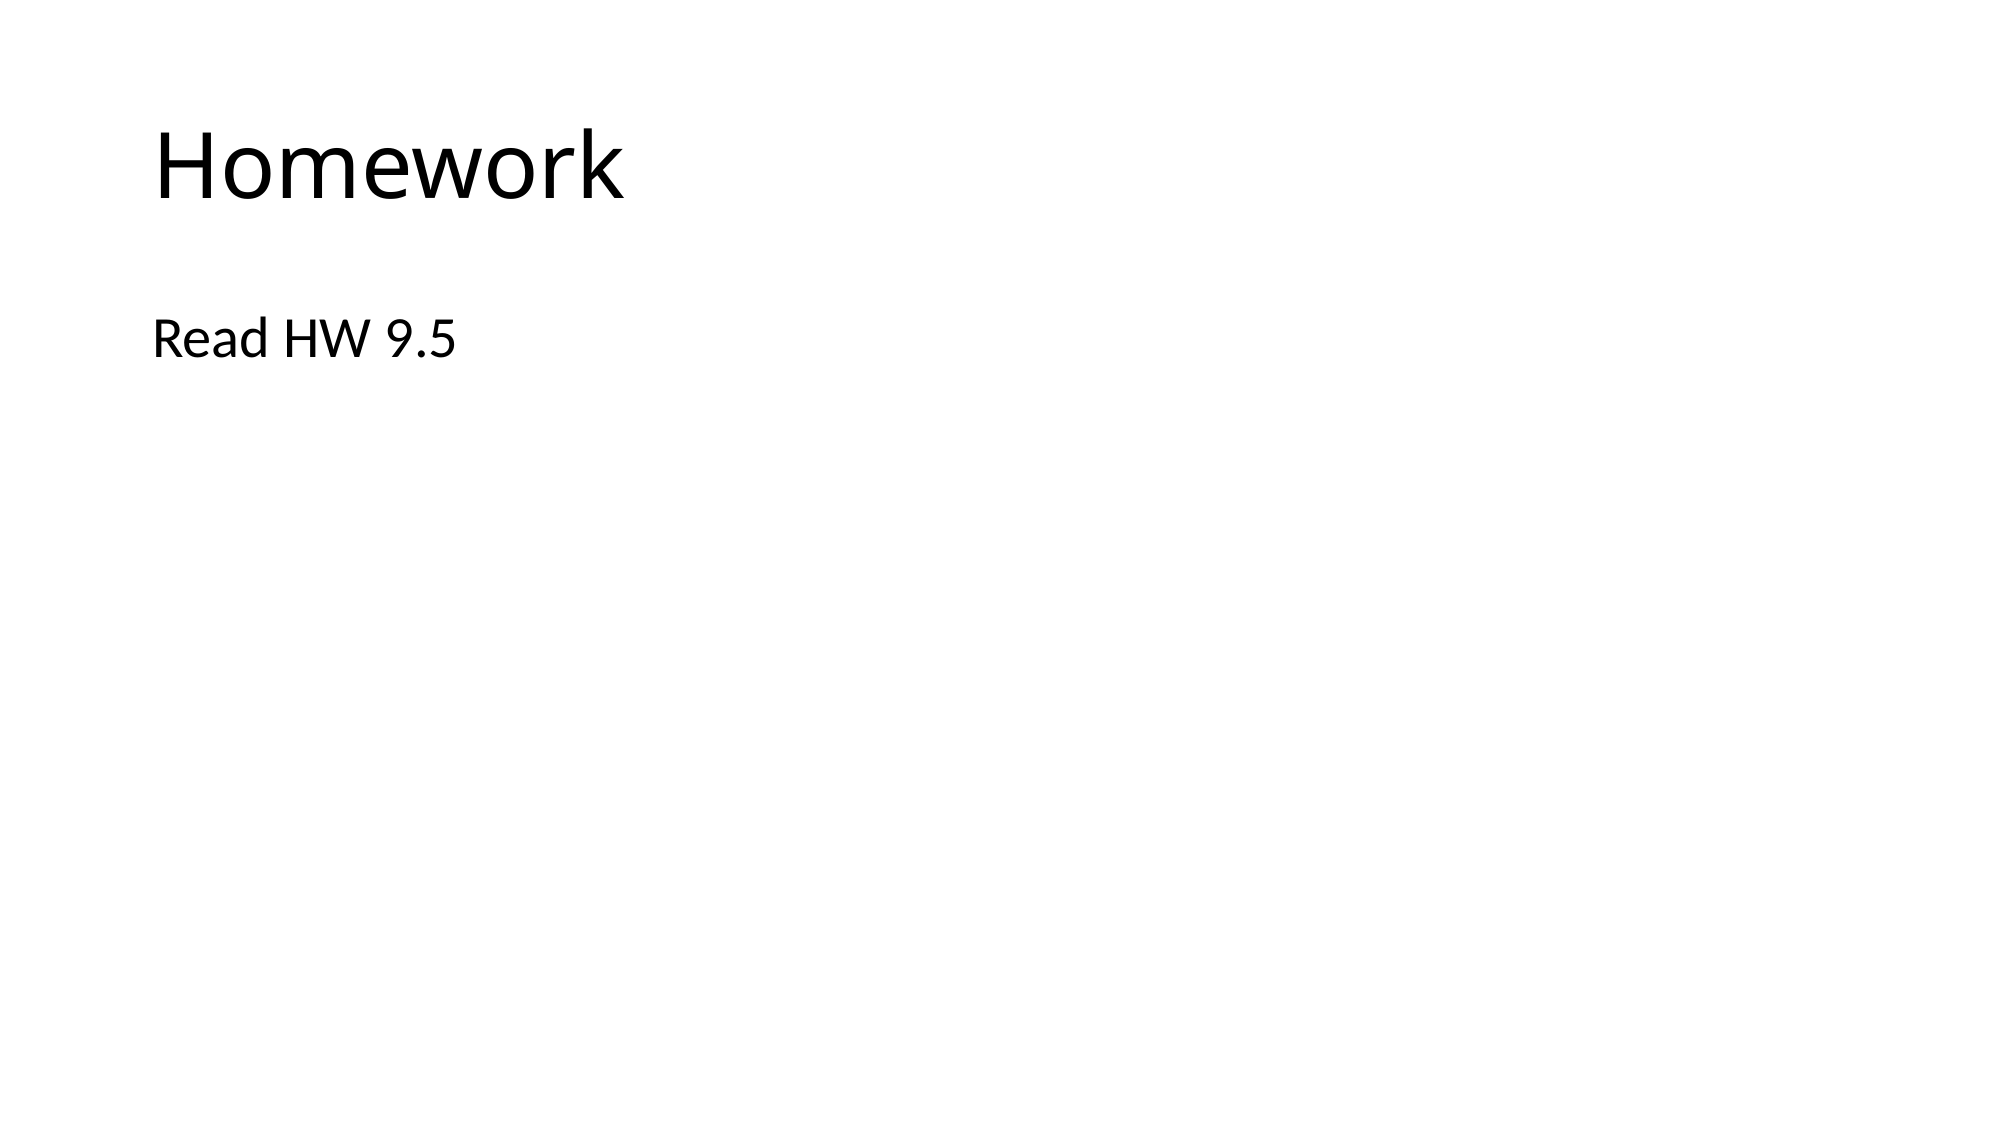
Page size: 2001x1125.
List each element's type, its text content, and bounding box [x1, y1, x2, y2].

list Read HW 9.5 [137, 299, 1863, 1014]
title Homework [137, 59, 1863, 278]
